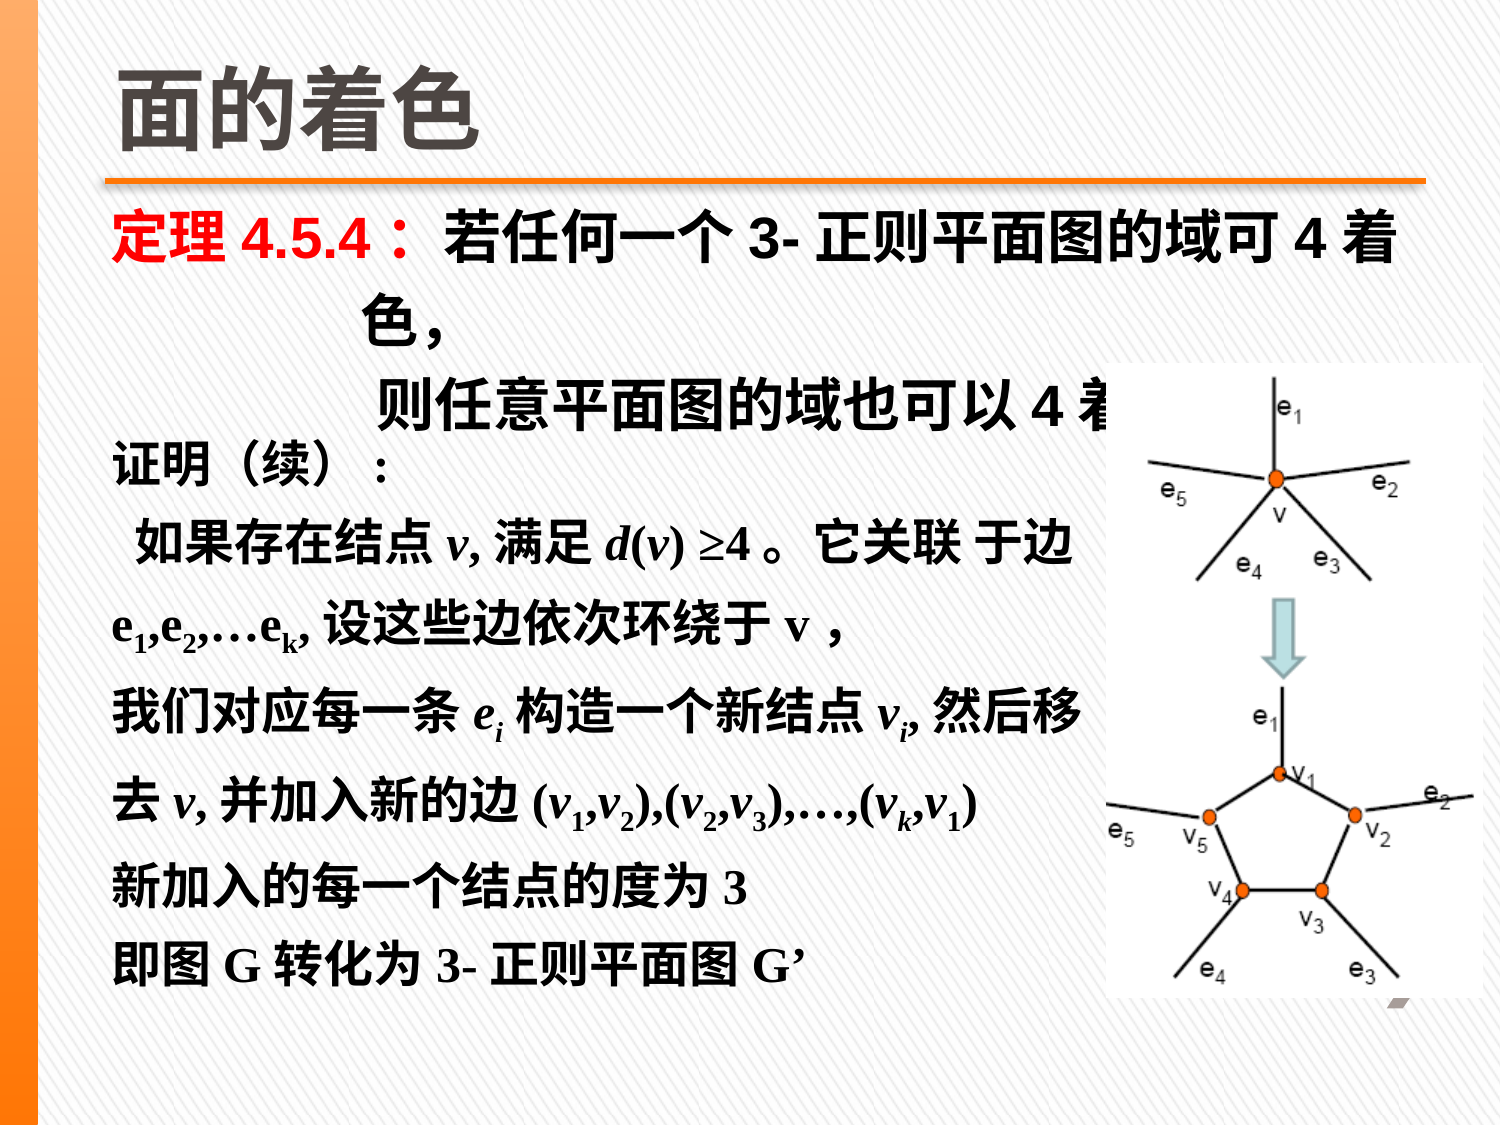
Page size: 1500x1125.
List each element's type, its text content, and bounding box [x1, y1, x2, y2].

text_box [0, 281, 37, 285]
text_box 定理4.5.4：若任何一个3-正则平面图的域可4着色， 则任意平面图的域也可以4着色 [110, 185, 1451, 438]
title 面的着色 [99, 0, 1422, 170]
text_box 证明（续）: 如果存在结点v,满足d(v) ≥4。它关联 于边e1,e2,…ek,设这些边依次环绕于v， 我们对应每一条ei构造一个新结点vi,然后移去v,并加入新的边(v1,v2),(v2,v3),…,(vk,v1) 新加入的每一个结点的度为3 即图G转化为3-正则平面图G’ [96, 407, 1094, 1001]
picture [1105, 362, 1483, 998]
